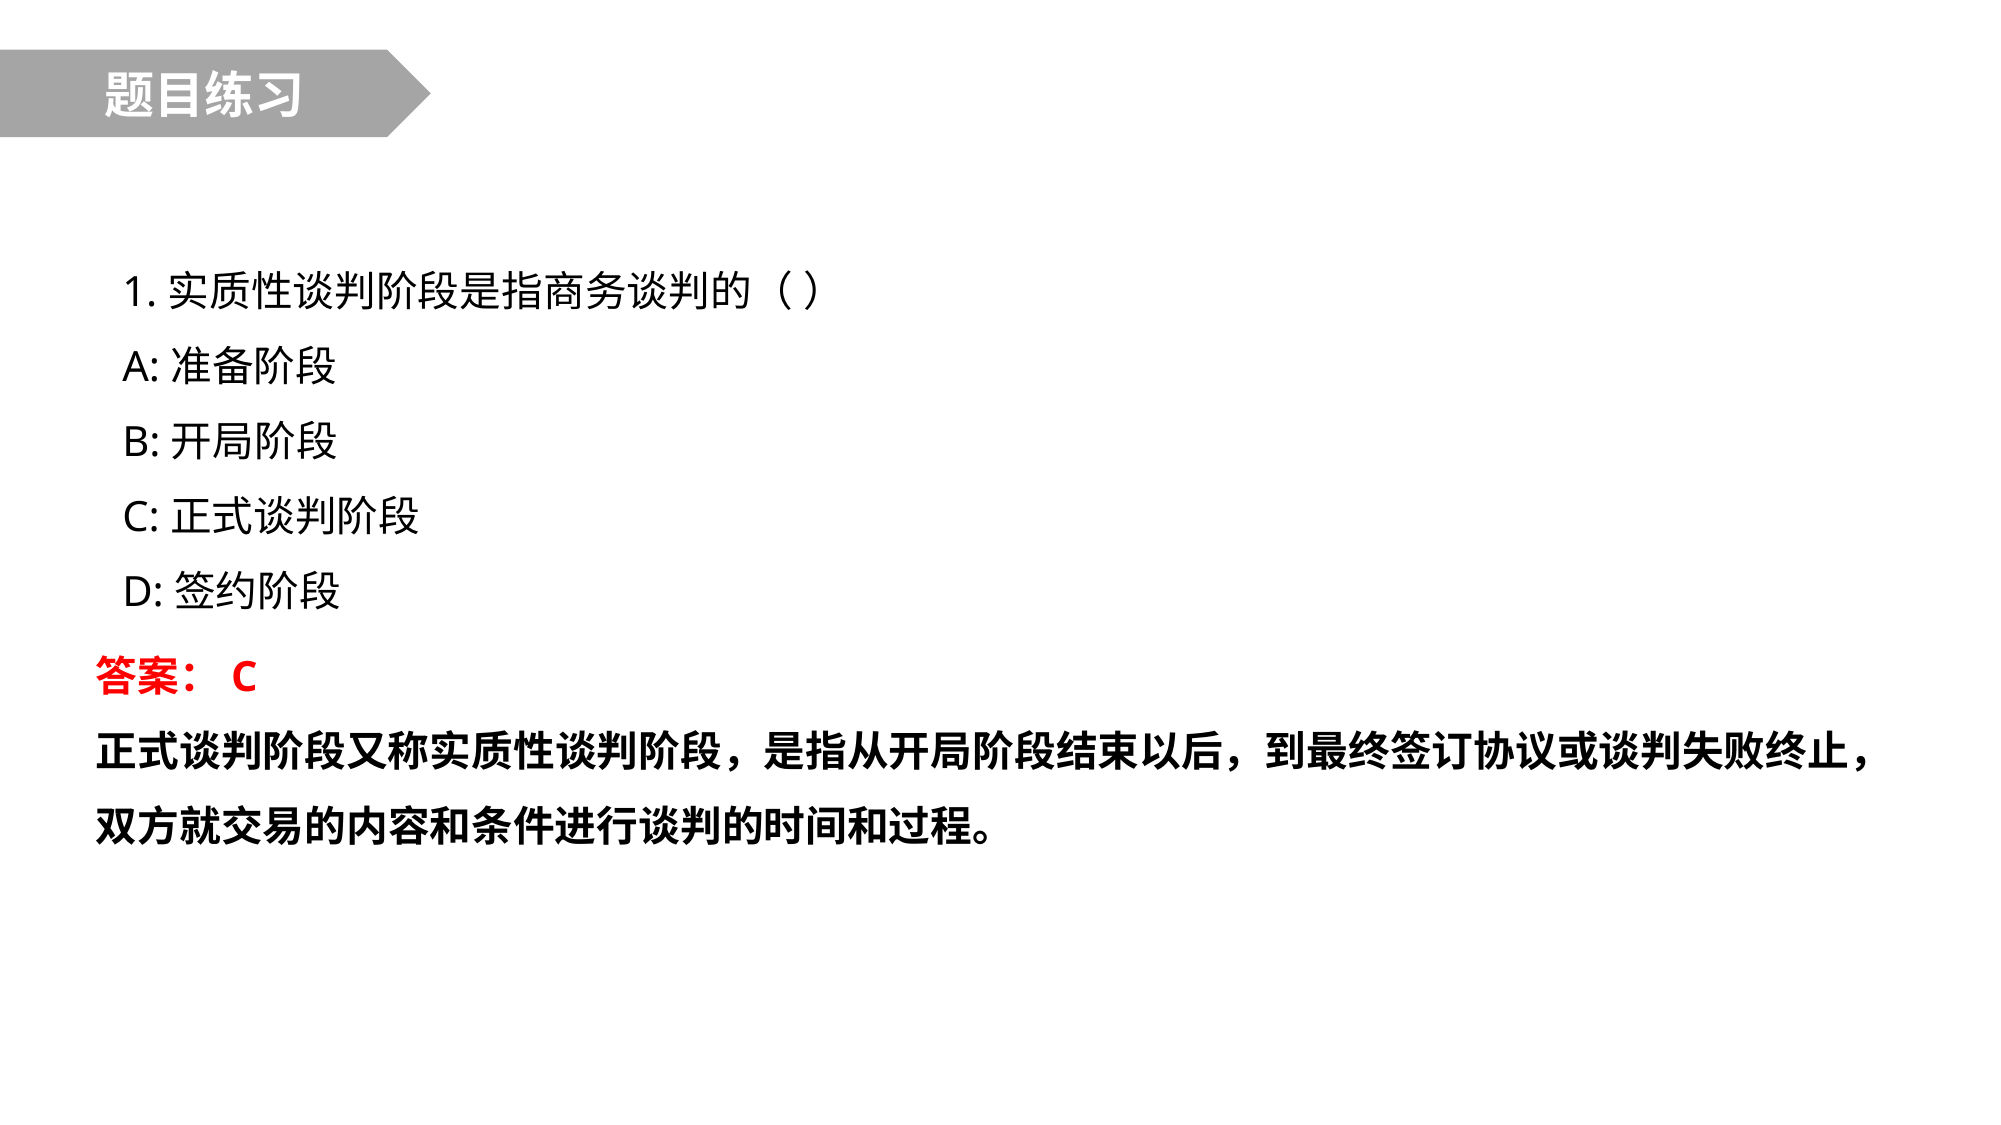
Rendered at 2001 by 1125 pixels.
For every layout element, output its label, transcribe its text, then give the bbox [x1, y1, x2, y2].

text_box 答案：C 正式谈判阶段又称实质性谈判阶段，是指从开局阶段结束以后，到最终签订协议或谈判失败终止，双方就交易的内容和条件进行谈判的时间和过程。 [81, 617, 1934, 858]
text_box 1.实质性谈判阶段是指商务谈判的（ ） A:准备阶段 B:开局阶段 C:正式谈判阶段 D:签约阶段 [107, 232, 1908, 617]
text_box 题目练习 [0, 48, 433, 139]
